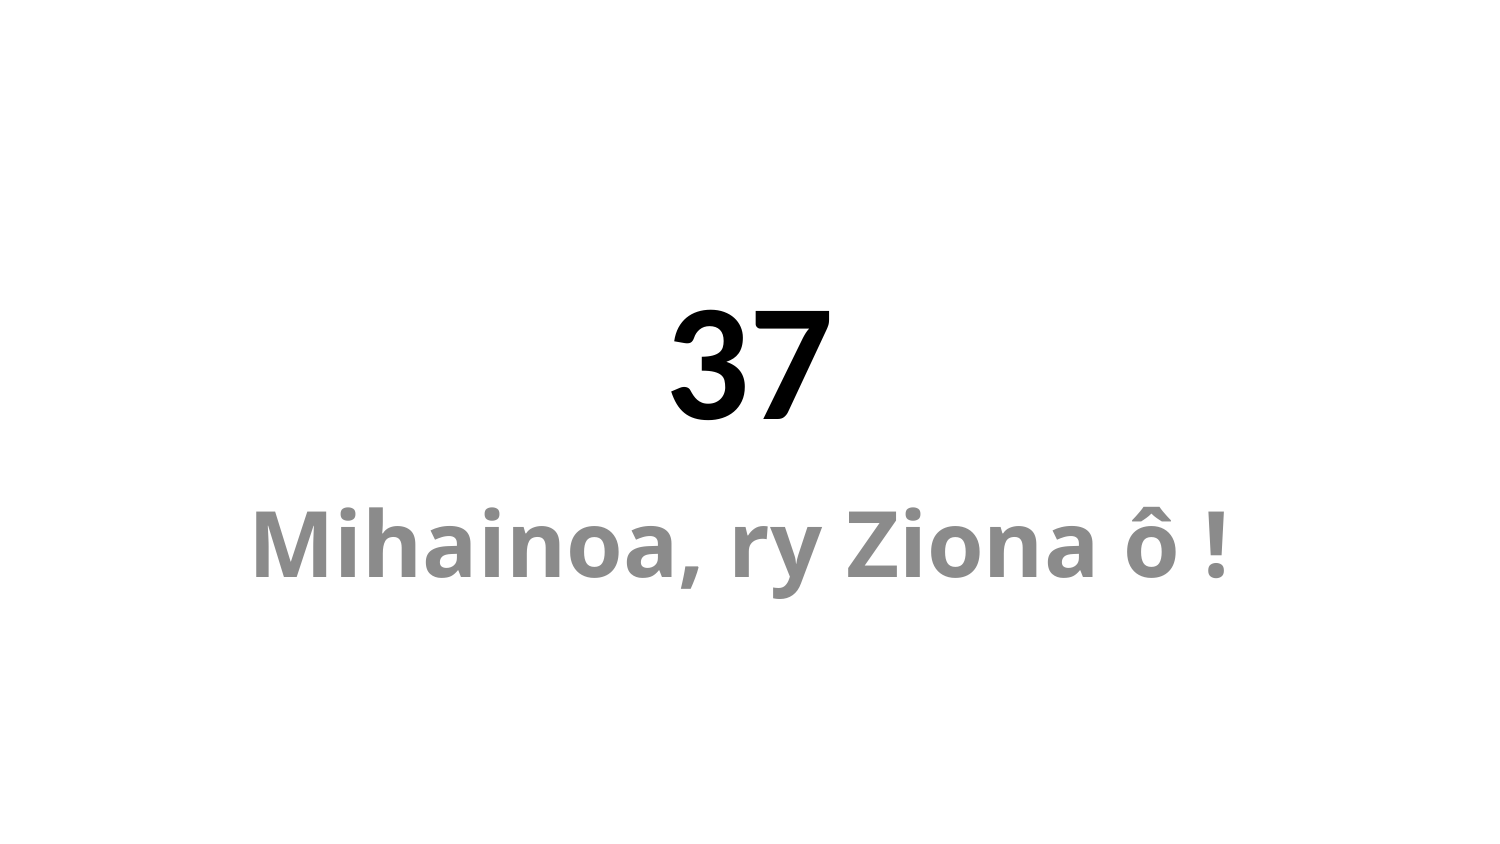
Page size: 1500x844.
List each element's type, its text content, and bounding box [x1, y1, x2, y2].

subtitle Mihainoa, ry Ziona ô ! [225, 478, 1275, 694]
title 37 [112, 262, 1388, 443]
